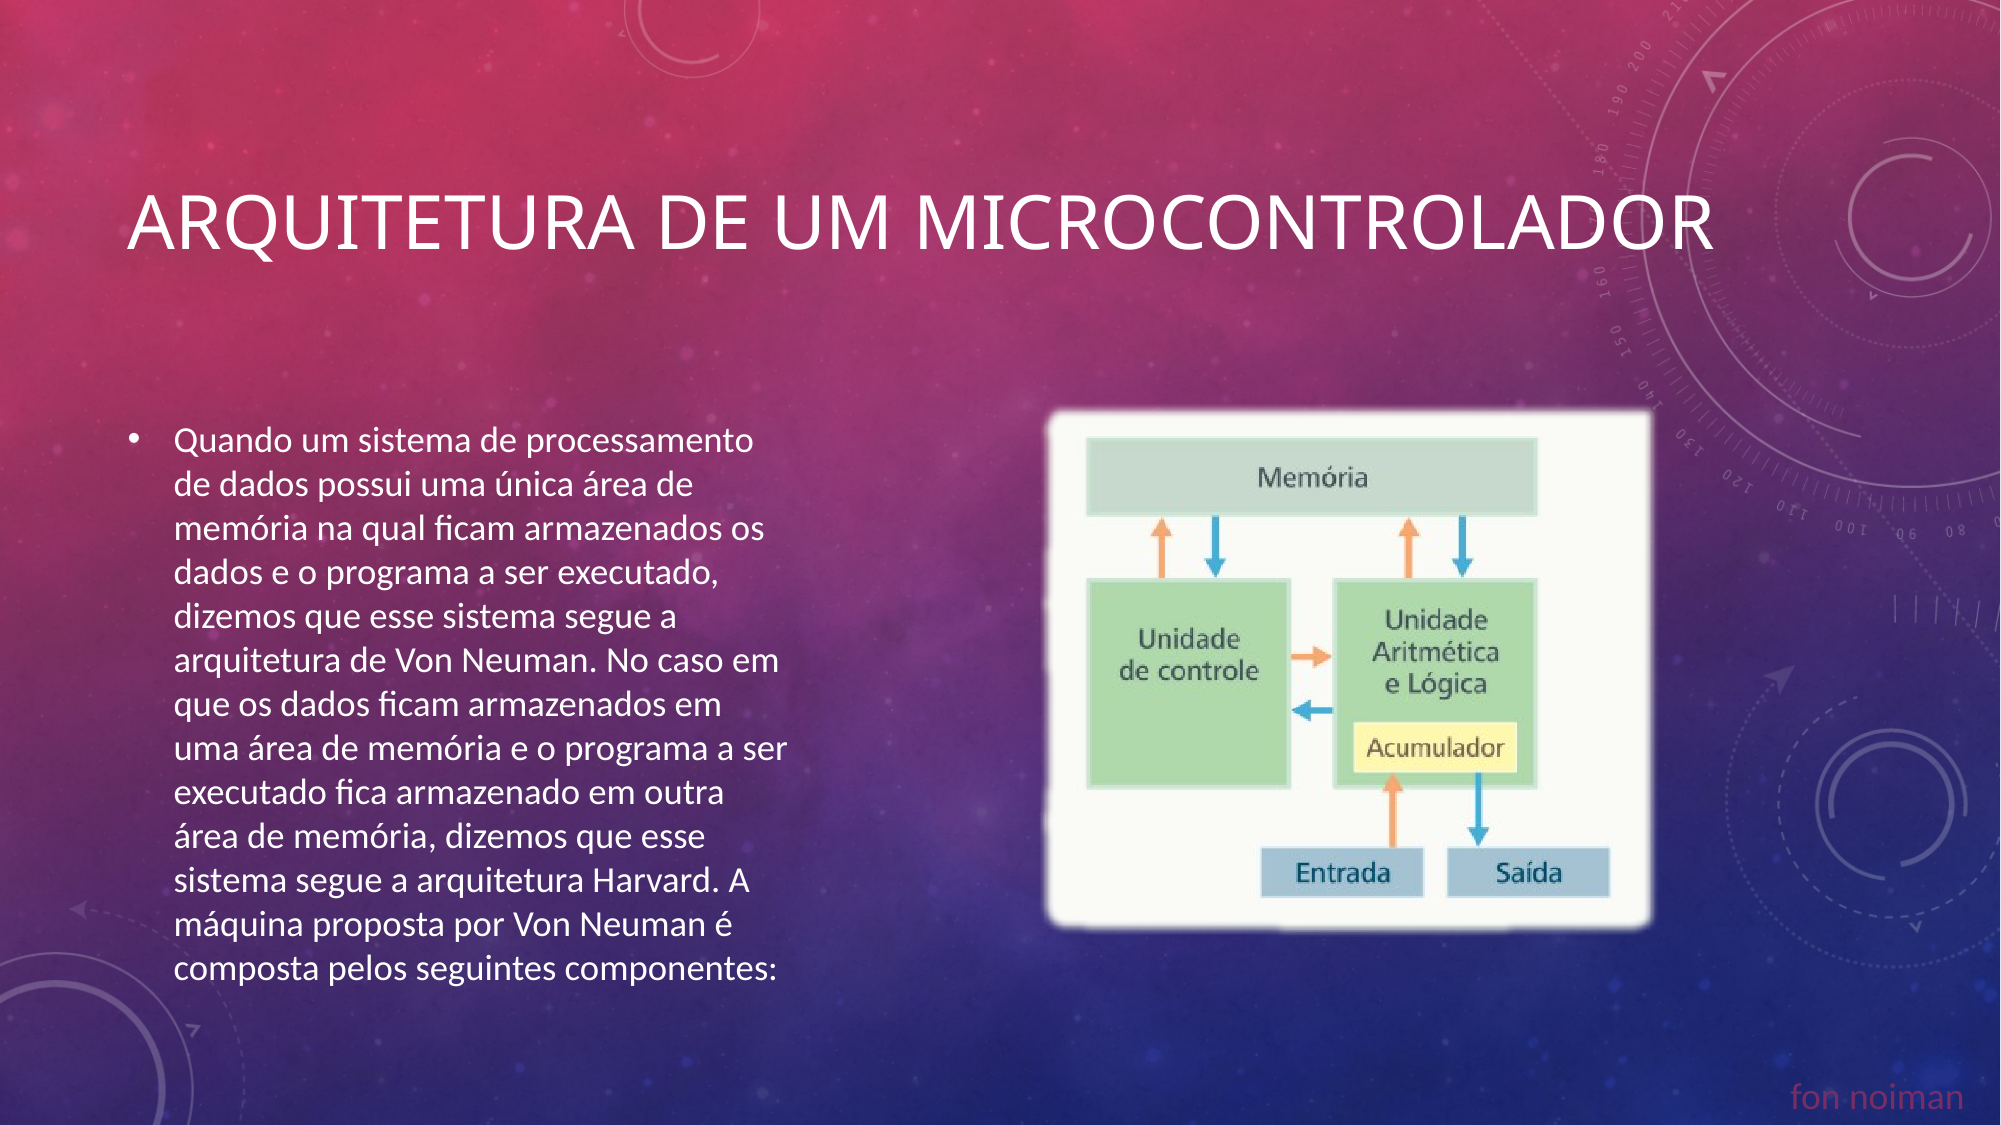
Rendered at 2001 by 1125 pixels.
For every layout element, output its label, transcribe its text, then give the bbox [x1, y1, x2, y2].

picture [0, 0, 2001, 1125]
title Arquitetura de um microcontrolador [112, 99, 1775, 339]
text_box fon noiman [1775, 1064, 1980, 1125]
list Quando um sistema de processamento de dados possui uma única área de memória na qual ficam armazenados os dados e o programa a ser executado, dizemos que esse sistema segue a arquitetura de Von Neuman. No caso em que os dados ficam armazenados em uma área de memória e o programa a ser executado fica armazenado em outra área de memória, dizemos que esse sistema segue a arquitetura Harvard. A máquina proposta por Von Neuman é composta pelos seguintes componentes: [112, 402, 804, 1001]
